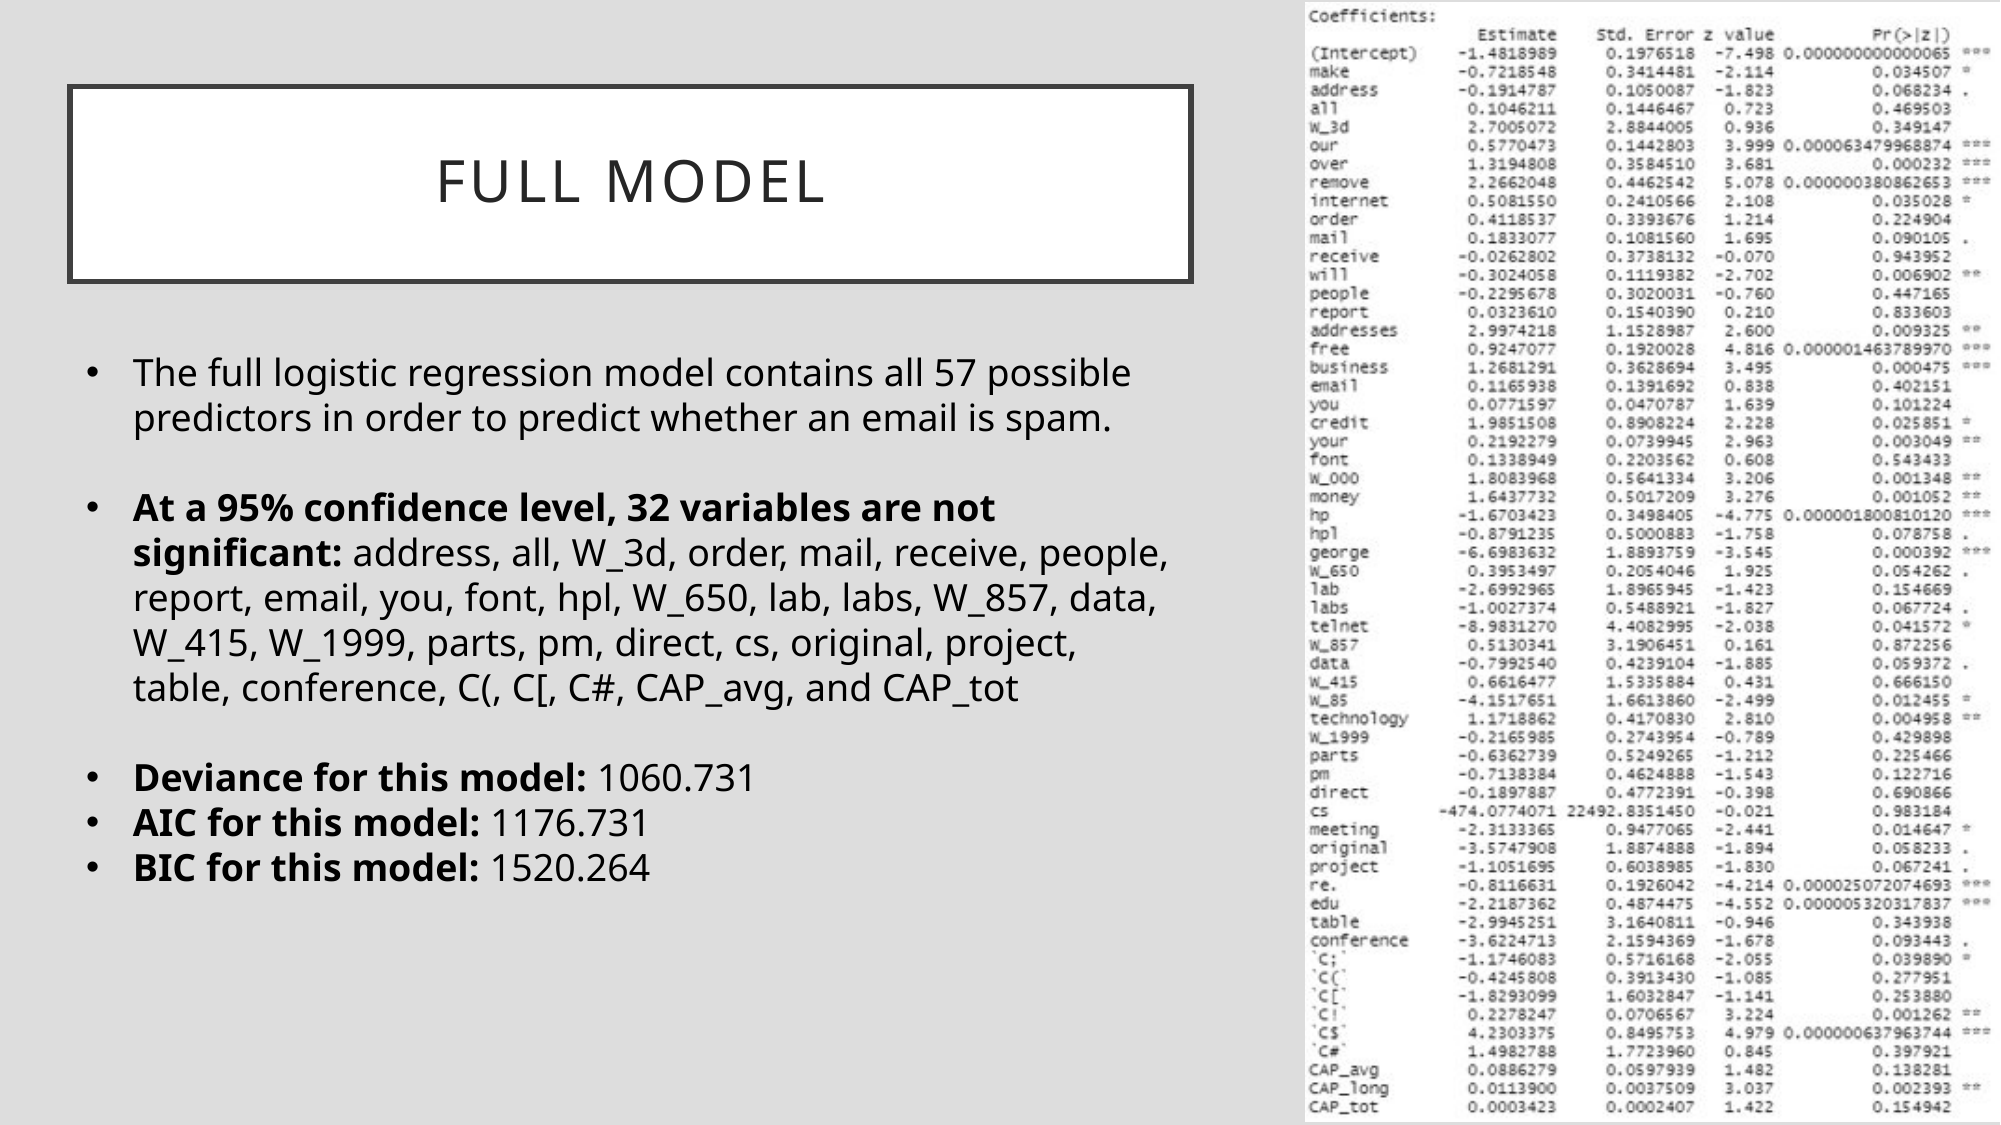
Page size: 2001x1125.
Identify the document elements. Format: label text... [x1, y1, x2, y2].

text_box The full logistic regression model contains all 57 possible predictors in order to predict whether an email is spam. At a 95% confidence level, 32 variables are not significant: address, all, W_3d, order, mail, receive, people, report, email, you, font, hpl, W_650, lab, labs, W_857, data, W_415, W_1999, parts, pm, direct, cs, original, project, table, conference, C(, C[, C#, CAP_avg, and CAP_tot Deviance for this model: 1060.731 AIC for this model: 1176.731 BIC for this model: 1520.264 [70, 341, 1192, 942]
title Full Model [67, 84, 1194, 284]
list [1305, 2, 2000, 1122]
